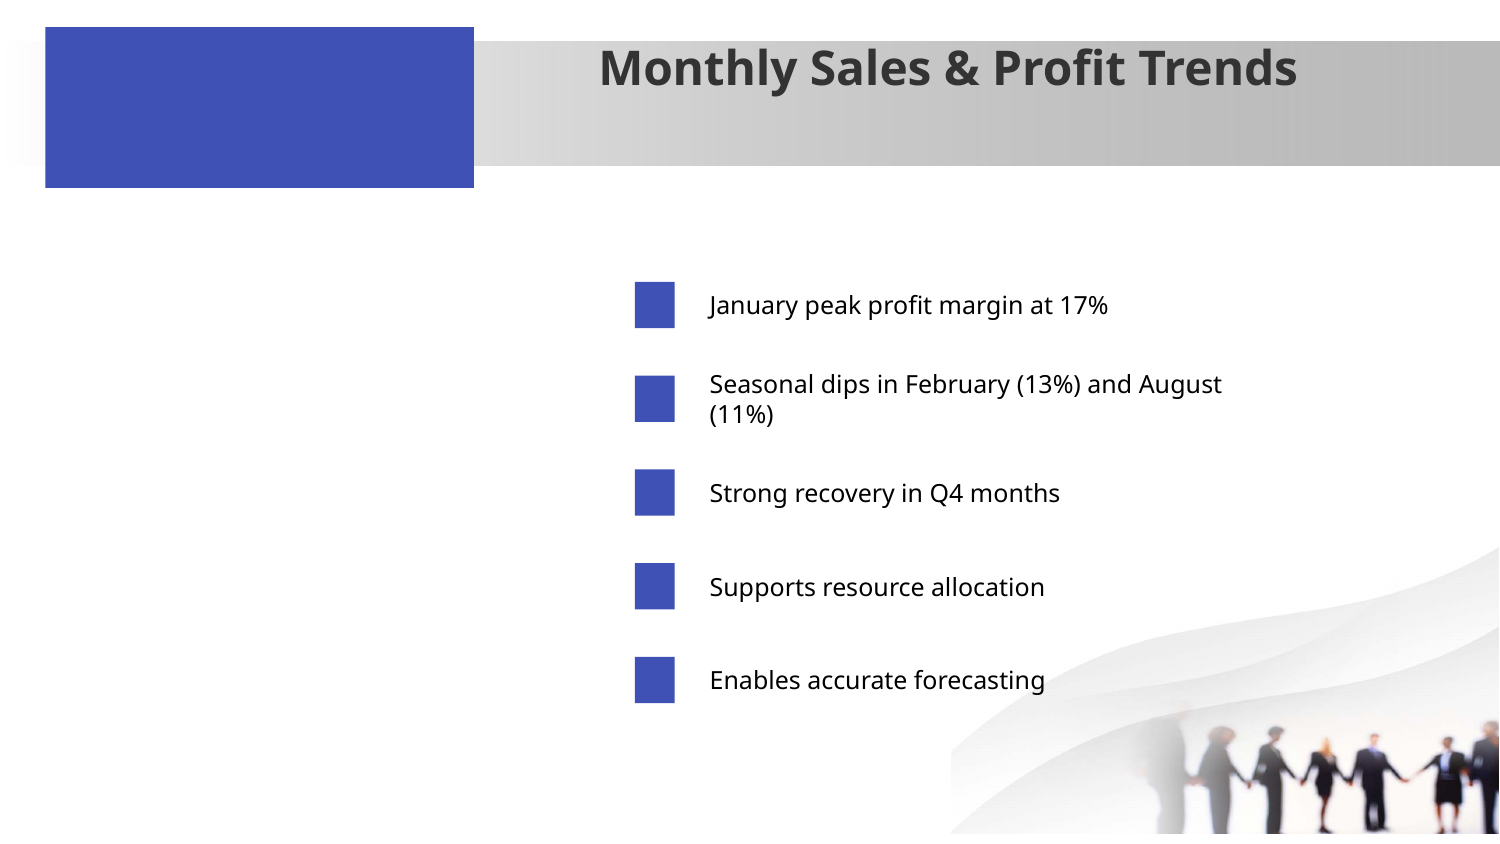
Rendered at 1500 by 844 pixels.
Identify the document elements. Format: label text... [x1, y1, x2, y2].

text_box [634, 656, 675, 704]
text_box [634, 375, 675, 422]
picture [951, 546, 1499, 834]
text_box Supports resource allocation [694, 562, 1250, 610]
text_box [194, 27, 474, 188]
text_box [634, 281, 675, 329]
text_box [634, 563, 675, 610]
text_box Seasonal dips in February (13%) and August (11%) [694, 374, 1250, 423]
text_box [45, 27, 194, 188]
text_box January peak profit margin at 17% [694, 280, 1250, 329]
text_box Monthly Sales & Profit Trends [583, 27, 1463, 107]
text_box [634, 469, 675, 516]
text_box Enables accurate forecasting [694, 655, 1250, 704]
text_box Strong recovery in Q4 months [694, 468, 1250, 517]
